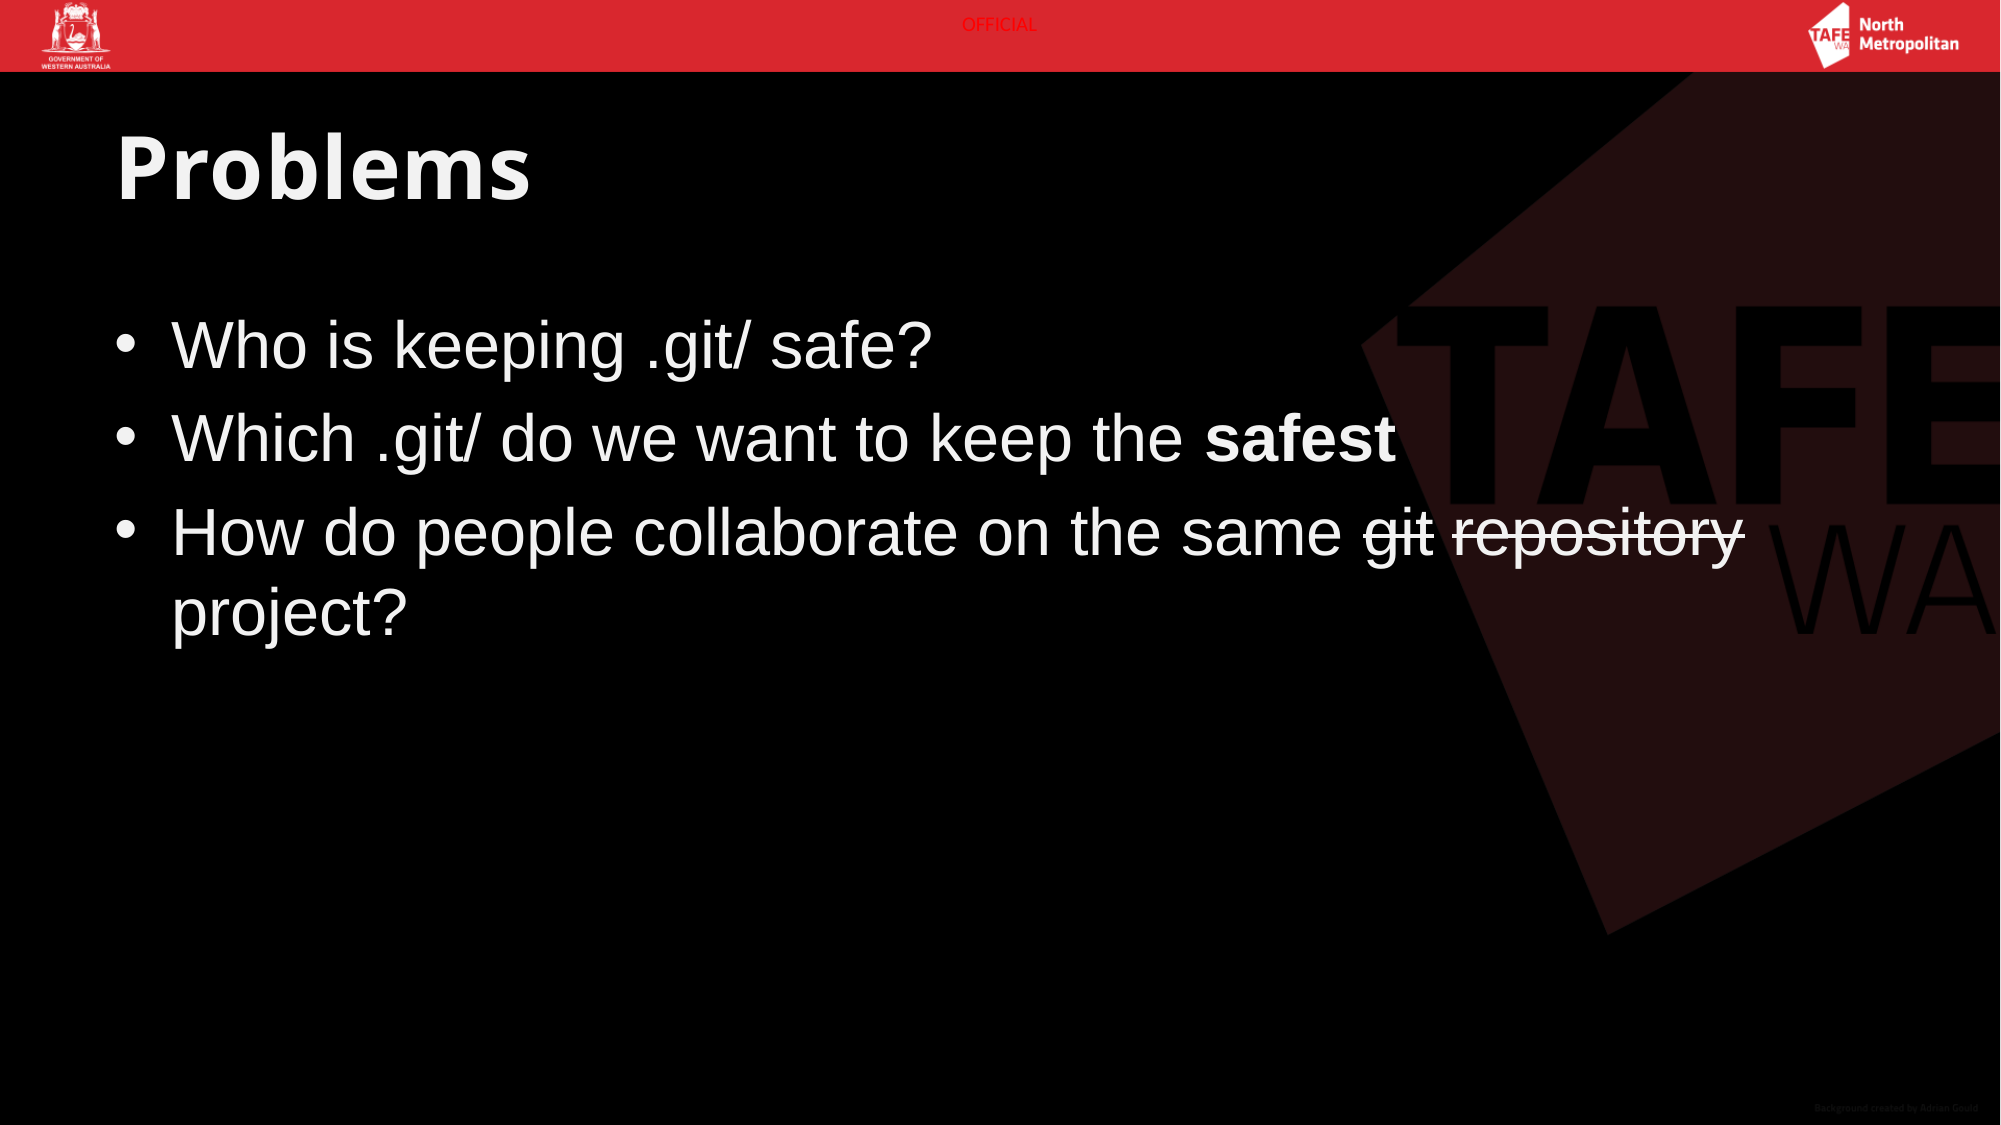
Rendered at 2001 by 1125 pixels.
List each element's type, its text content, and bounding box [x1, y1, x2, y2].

title Problems [99, 82, 1900, 247]
picture [0, 0, 2001, 1125]
list Who is keeping .git/ safe? Which .git/ do we want to keep the safest How do people collaborate on the same git repository project? [99, 294, 1900, 1043]
